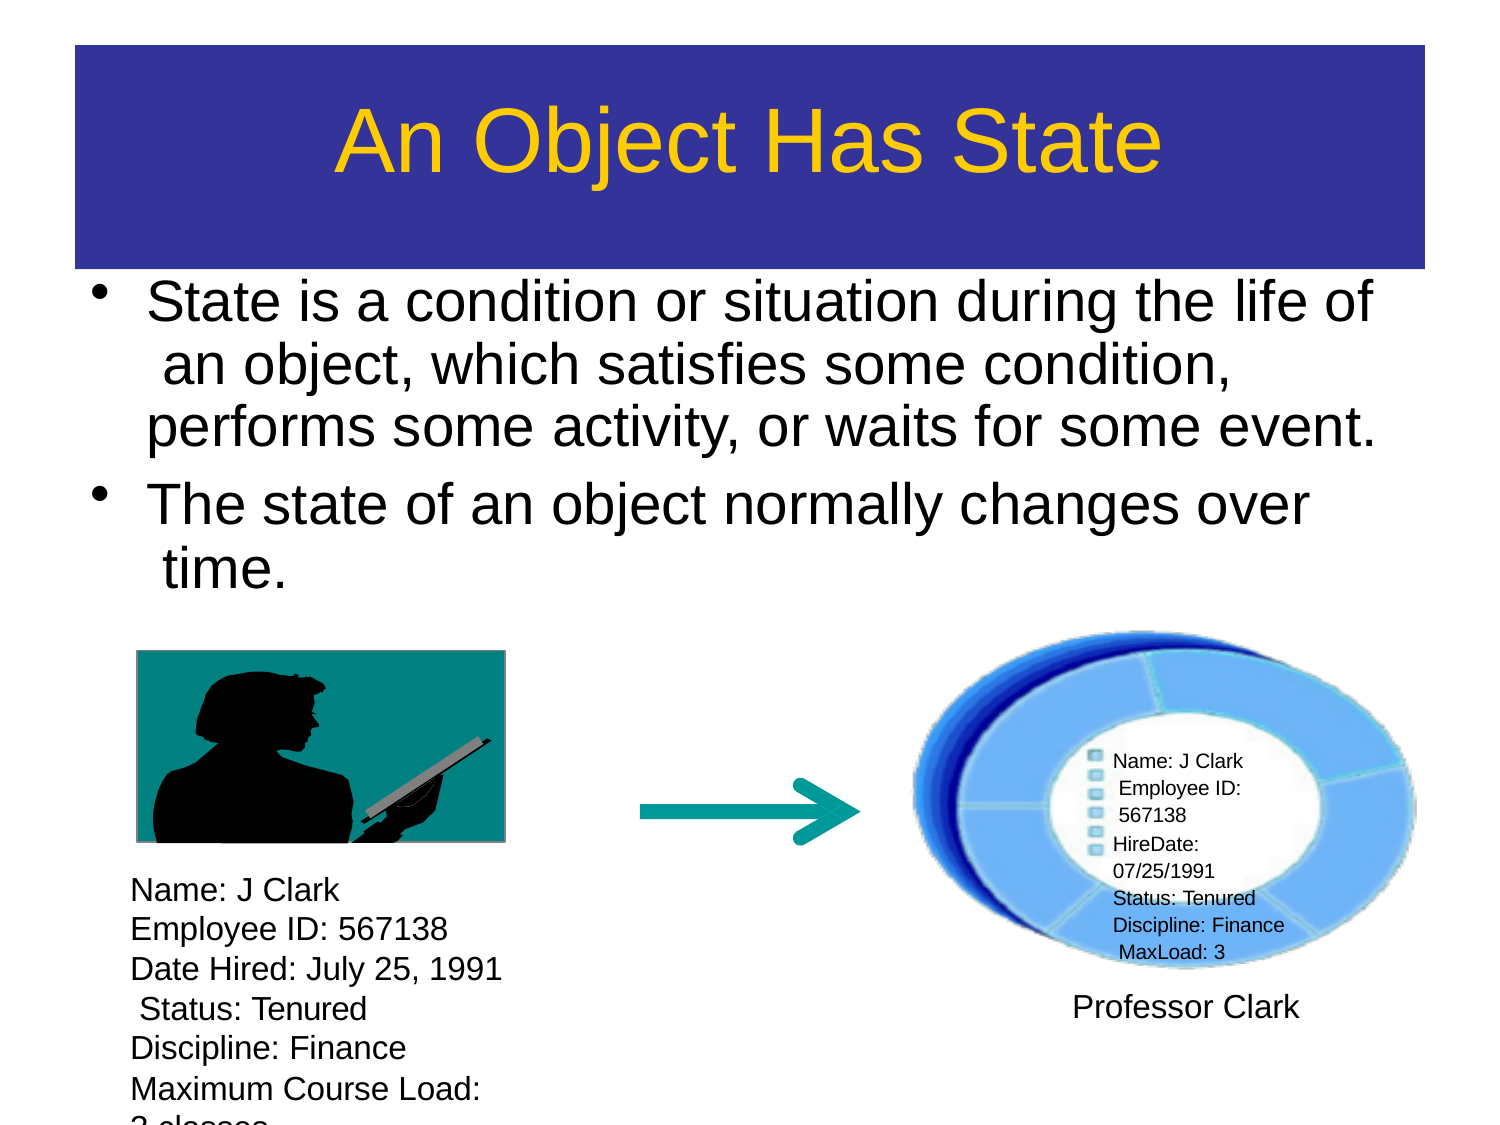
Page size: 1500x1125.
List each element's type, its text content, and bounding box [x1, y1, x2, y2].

text_box Name: J Clark Employee ID: 567138 HireDate: 07/25/1991 Status: Tenured Discipline: Finance MaxLoad: 3 [1110, 743, 1290, 964]
title An Object Has State [75, 45, 1425, 270]
text_box [639, 777, 861, 846]
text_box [136, 649, 507, 844]
text_box Name: J Clark Employee ID: 567138 Date Hired: July 25, 1991 Status: Tenured Discipline: Finance Maximum Course Load: 3 classes [128, 864, 635, 1125]
text_box Professor Clark [1070, 983, 1304, 1026]
text_box [909, 624, 1425, 975]
text_box State is a condition or situation during the life of an object, which satisfies some condition, performs some activity, or waits for some event. The state of an object normally changes over time. [87, 270, 1386, 601]
